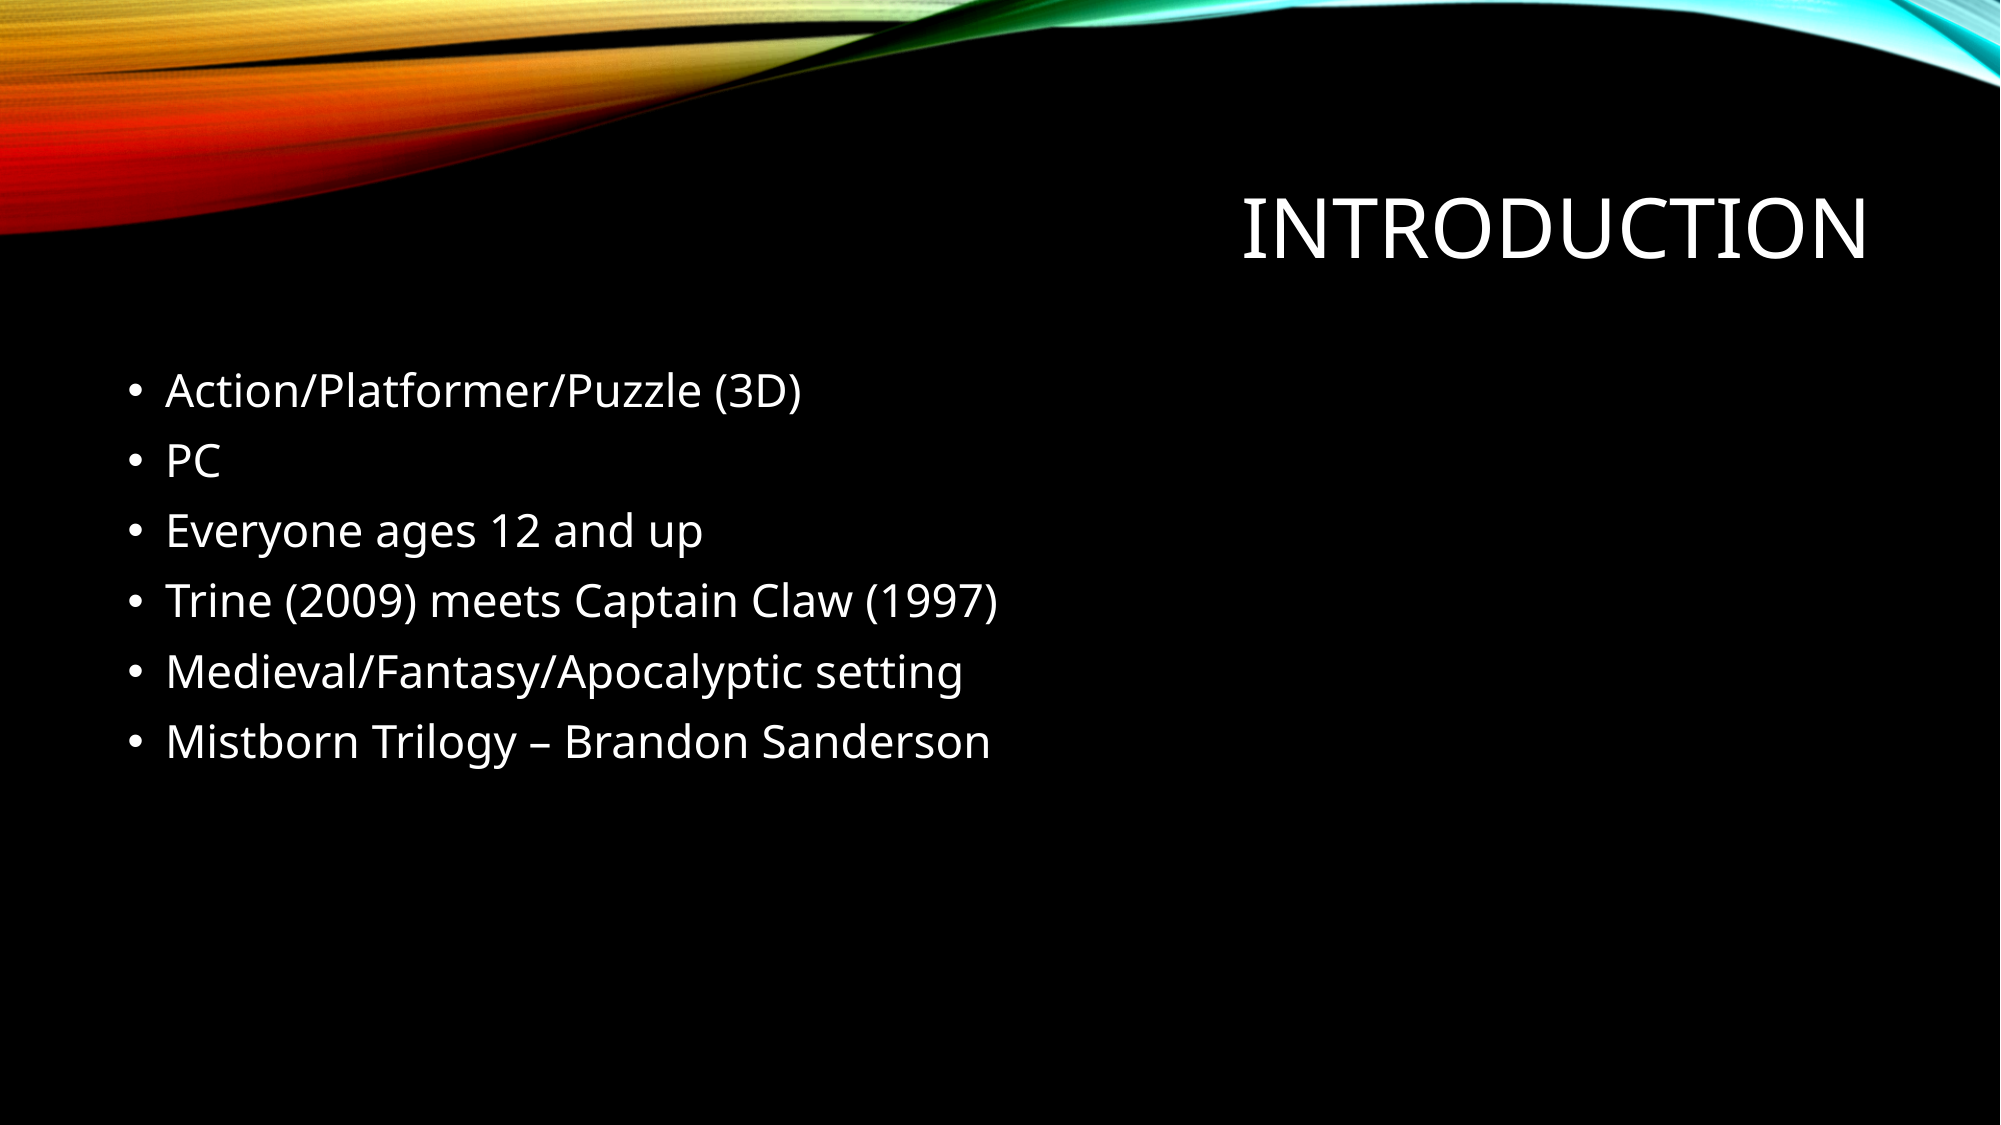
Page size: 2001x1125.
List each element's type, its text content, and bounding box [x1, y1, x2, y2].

title Introduction [474, 125, 1888, 338]
list Action/Platformer/Puzzle (3D) PC Everyone ages 12 and up Trine (2009) meets Captain Claw (1997) Medieval/Fantasy/Apocalyptic setting Mistborn Trilogy – Brandon Sanderson [112, 360, 1888, 1021]
picture [0, 0, 2000, 237]
